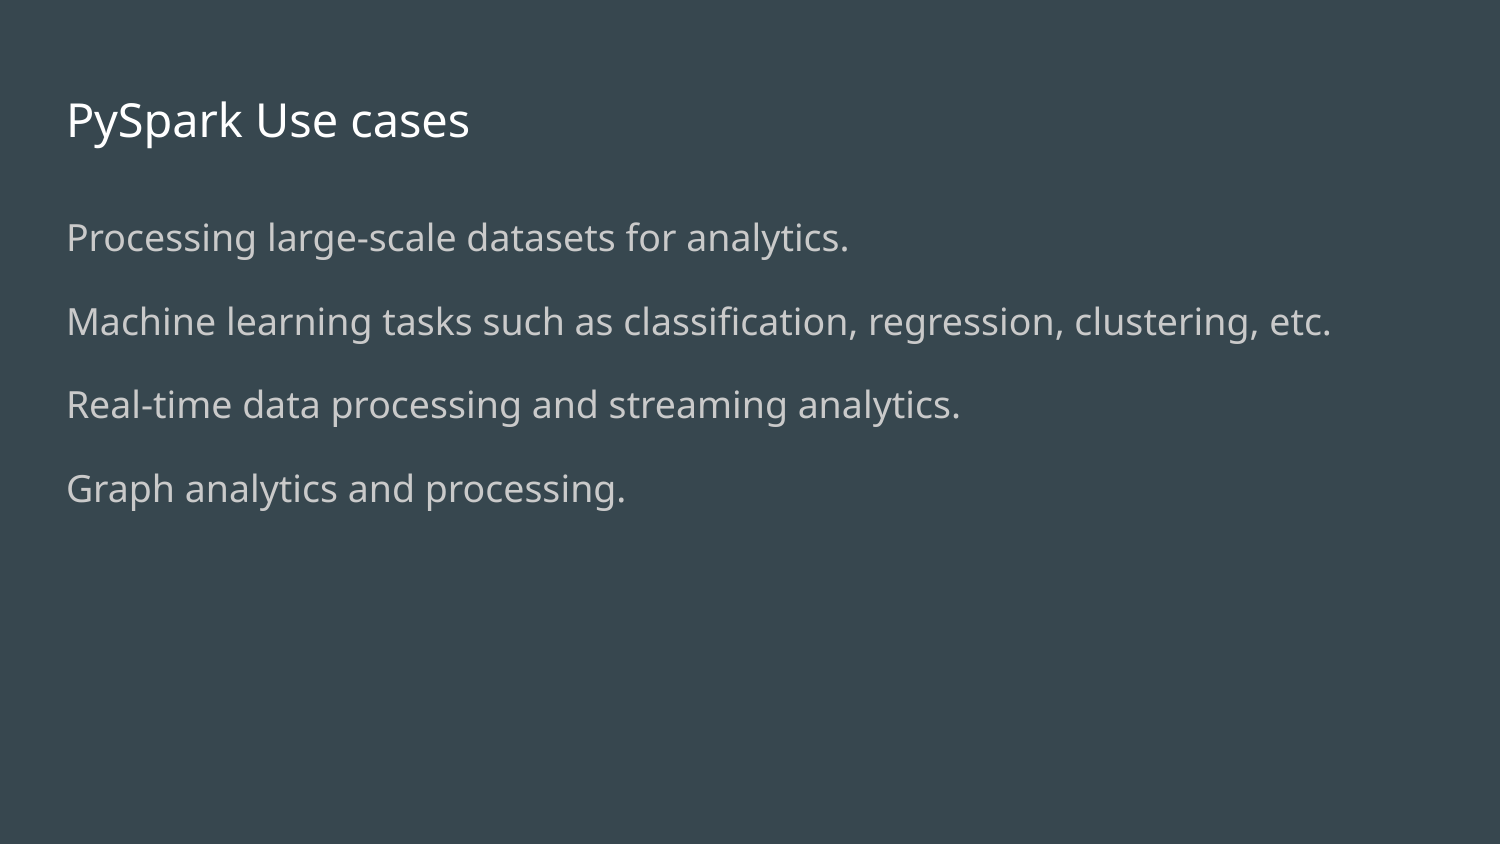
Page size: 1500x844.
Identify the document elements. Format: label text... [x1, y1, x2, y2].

list Processing large-scale datasets for analytics. Machine learning tasks such as classification, regression, clustering, etc. Real-time data processing and streaming analytics. Graph analytics and processing. [51, 189, 1449, 750]
title PySpark Use cases [51, 72, 1449, 167]
